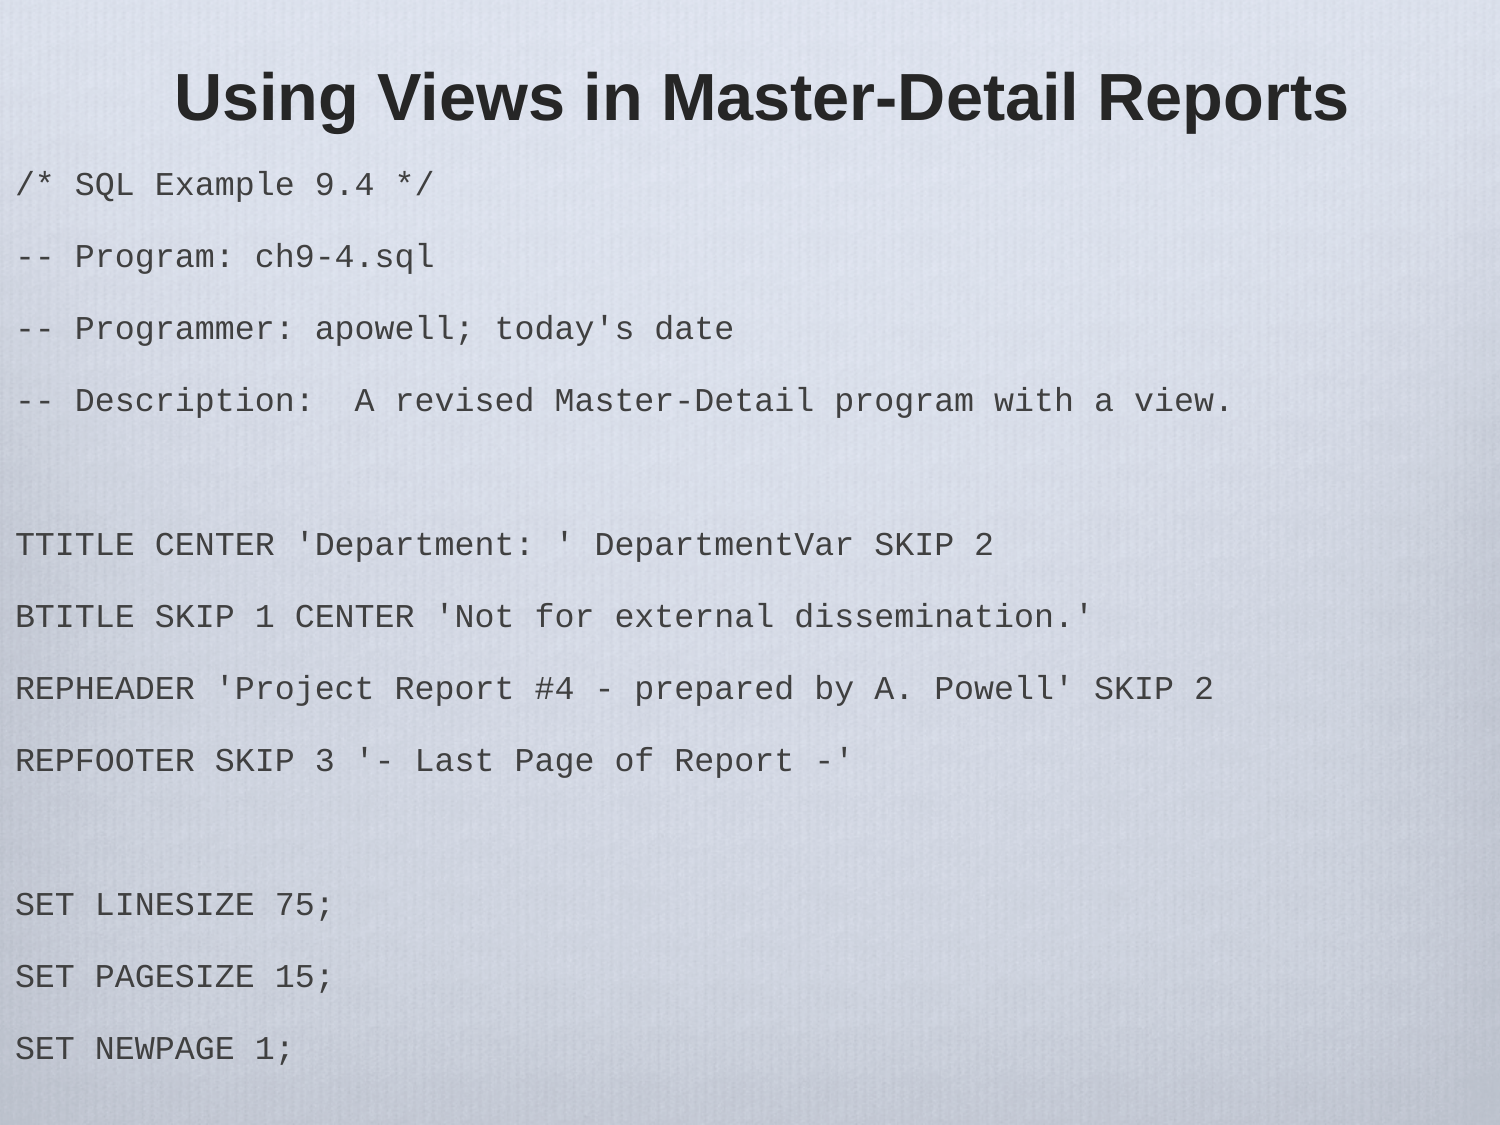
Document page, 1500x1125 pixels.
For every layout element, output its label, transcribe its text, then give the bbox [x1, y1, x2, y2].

list /* SQL Example 9.4 */ -- Program: ch9-4.sql -- Programmer: apowell; today's date -- Description: A revised Master-Detail program with a view. TTITLE CENTER 'Department: ' DepartmentVar SKIP 2 BTITLE SKIP 1 CENTER 'Not for external dissemination.' REPHEADER 'Project Report #4 - prepared by A. Powell' SKIP 2 REPFOOTER SKIP 3 '- Last Page of Report -' SET LINESIZE 75; SET PAGESIZE 15; SET NEWPAGE 1; [0, 162, 1500, 1075]
title Using Views in Master-Detail Reports [125, 37, 1400, 150]
